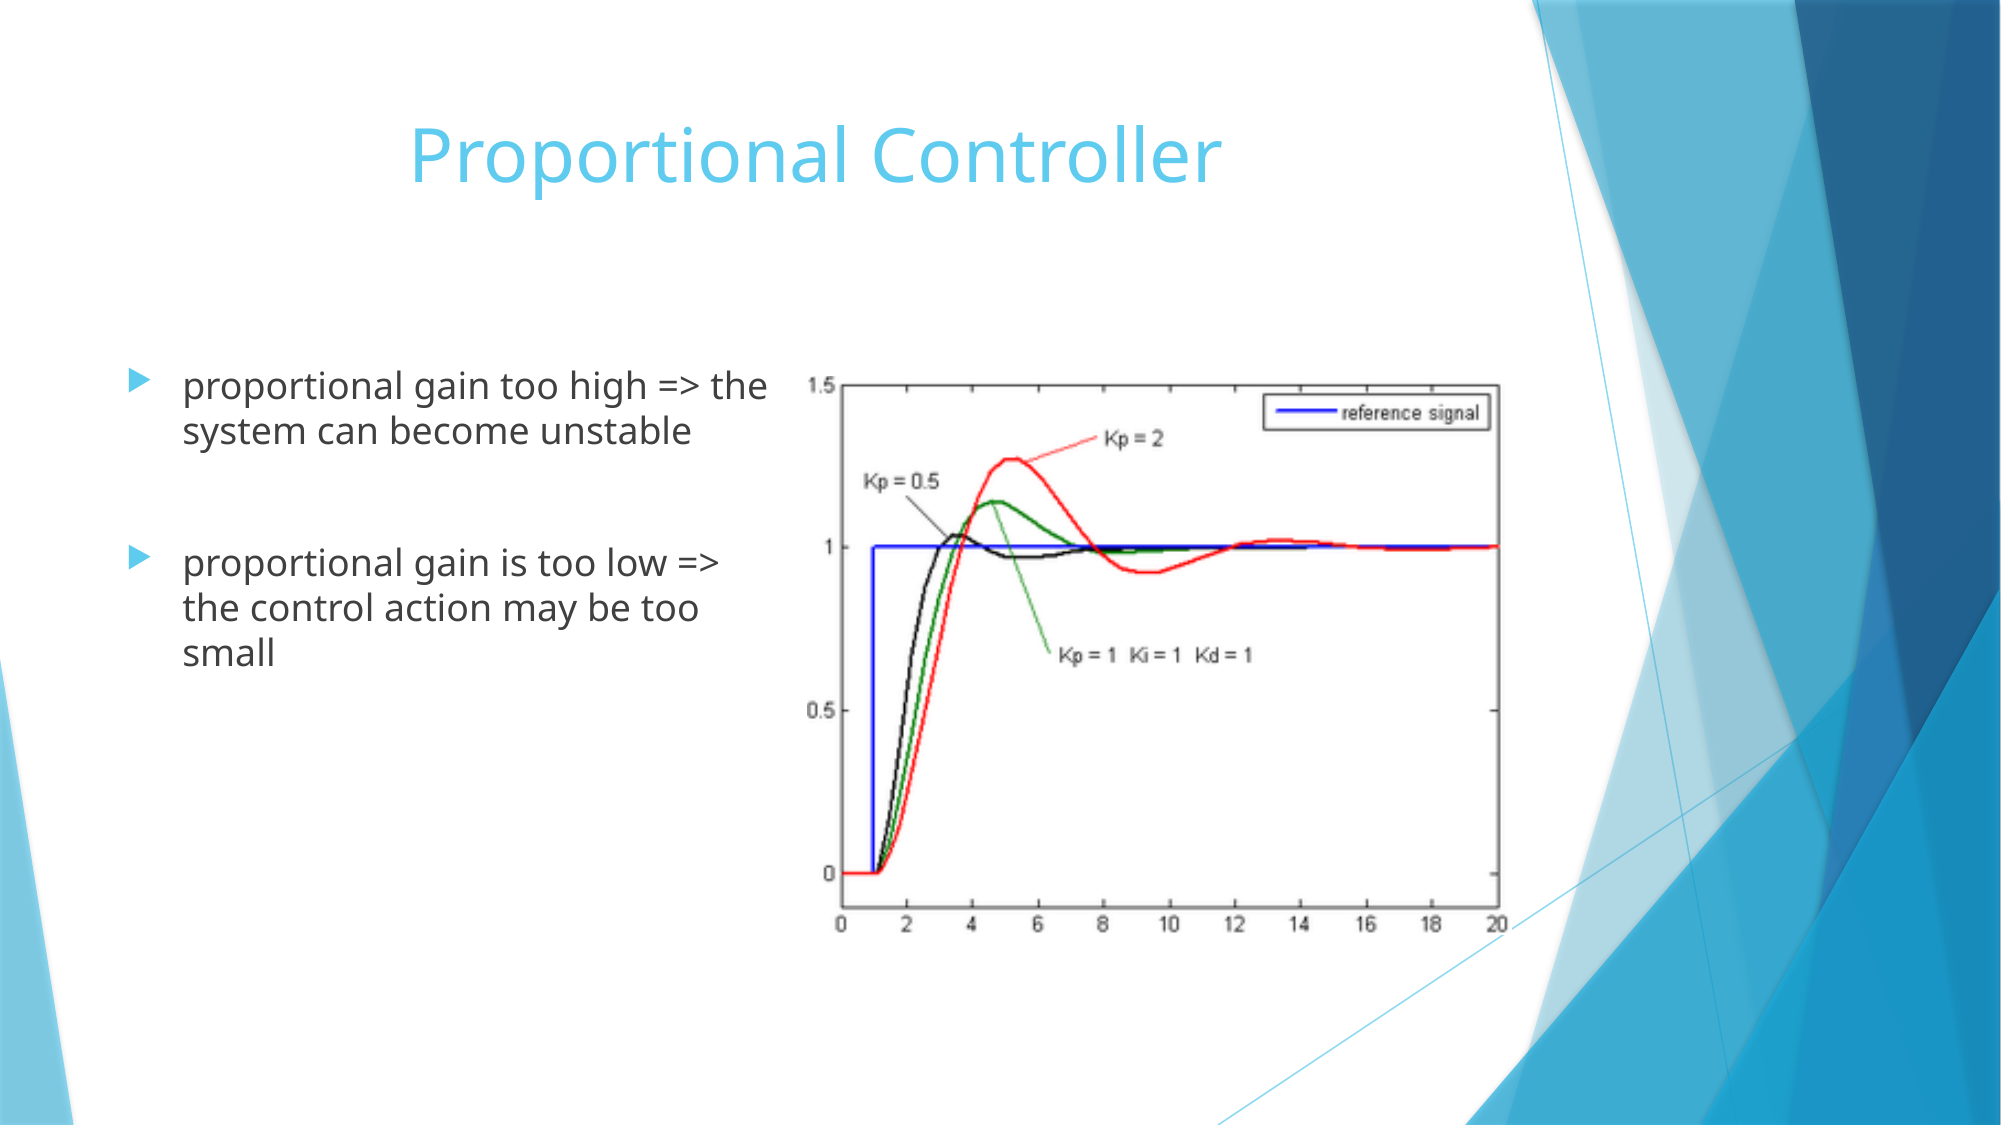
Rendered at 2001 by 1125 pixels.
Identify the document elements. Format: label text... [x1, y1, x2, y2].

title Proportional Controller [111, 99, 1522, 317]
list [807, 375, 1512, 935]
list proportional gain too high => the system can become unstable proportional gain is too low => the control action may be too small [111, 354, 798, 992]
